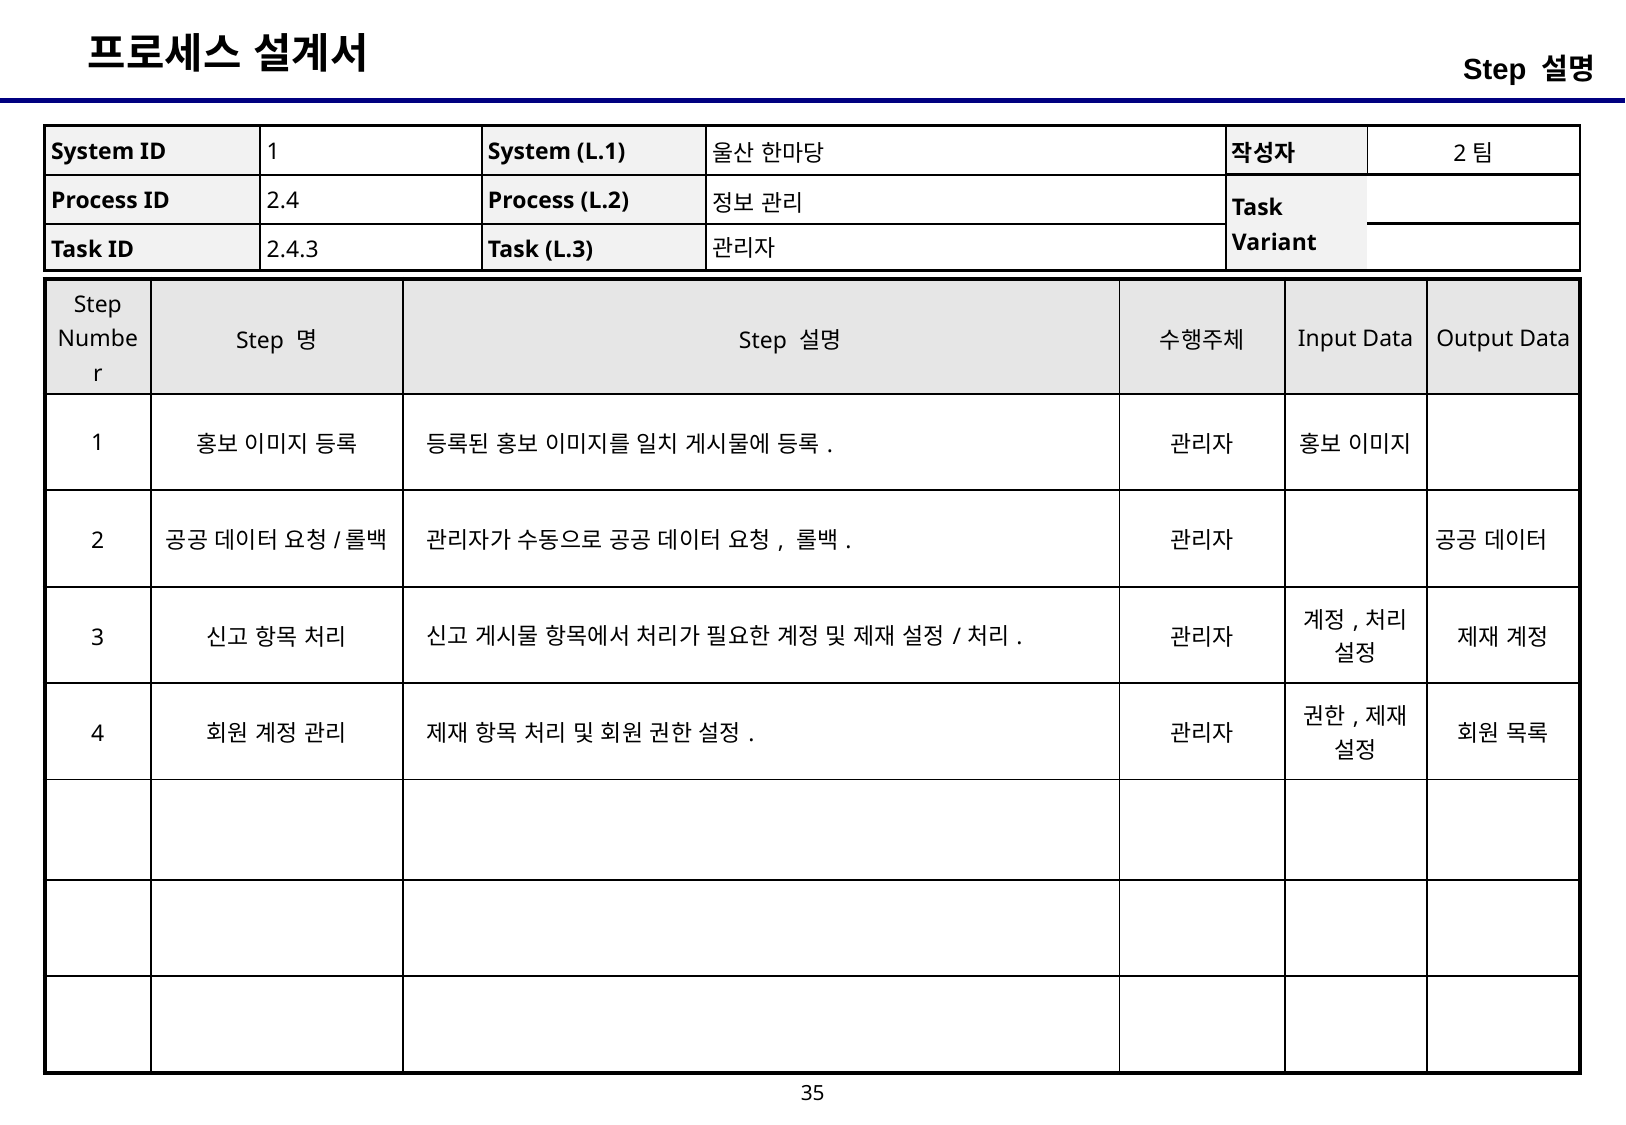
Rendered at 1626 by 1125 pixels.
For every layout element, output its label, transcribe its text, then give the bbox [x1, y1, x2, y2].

table_cell 4 [47, 684, 150, 779]
table_cell 1 [47, 395, 150, 489]
table_cell [1286, 977, 1426, 1071]
table_header Input Data [1286, 281, 1426, 393]
table_cell [1428, 395, 1578, 489]
table_cell 홍보 이미지 등록 [152, 395, 402, 489]
table_header Step 명 [152, 281, 402, 393]
table_cell [1120, 977, 1284, 1071]
table_cell 관리자 [1120, 395, 1284, 489]
table_cell [152, 977, 402, 1071]
table_cell [1428, 881, 1578, 975]
list Step 설명 [1107, 42, 1604, 102]
table_cell 제재 계정 [1428, 588, 1578, 682]
table_cell [1286, 780, 1426, 879]
table_cell 홍보 이미지 [1286, 395, 1426, 489]
table_cell [1428, 977, 1578, 1071]
table_cell [1428, 780, 1578, 879]
table_cell 회원 목록 [1428, 684, 1578, 779]
table_cell [1120, 881, 1284, 975]
table_cell 신고 항목 처리 [152, 588, 402, 682]
table_header Step Number [47, 281, 150, 393]
table_cell [404, 881, 1119, 975]
table_cell [1367, 225, 1579, 269]
table_cell 관리자가 수동으로 공공 데이터 요청, 롤백. [404, 491, 1119, 586]
table_cell [1120, 780, 1284, 879]
table_cell [1286, 491, 1426, 586]
table_header Output Data [1428, 281, 1578, 393]
table_cell Task Variant [1227, 176, 1367, 269]
table_cell [404, 977, 1119, 1071]
table_cell Process (L.2) [483, 176, 705, 223]
table_header 작성자 [1227, 127, 1367, 173]
table_cell 2.4 [261, 176, 481, 223]
table_cell 관리자 [1120, 491, 1284, 586]
table_cell [152, 881, 402, 975]
table_cell Process ID [46, 176, 259, 223]
table_cell 공공 데이터 [1428, 491, 1578, 586]
table_cell 3 [47, 588, 150, 682]
table_cell [1367, 176, 1579, 222]
table_header 1 [261, 127, 481, 174]
table_cell [152, 780, 402, 879]
table_cell 관리자 [1120, 684, 1284, 779]
table_header Step 설명 [404, 281, 1119, 393]
table_cell 2.4.3 [261, 225, 481, 269]
table_cell 공공 데이터 요청/롤백 [152, 491, 402, 586]
table_cell 관리자 [1120, 588, 1284, 682]
table_cell [1286, 881, 1426, 975]
table_cell [47, 881, 150, 975]
table_cell Task ID [46, 225, 259, 269]
table_header 2팀 [1368, 127, 1579, 173]
table_cell 등록된 홍보 이미지를 일치 게시물에 등록. [404, 395, 1119, 489]
table_header System ID [46, 127, 259, 174]
table_cell 정보 관리 [707, 176, 1225, 223]
table_cell 권한,제재 설정 [1286, 684, 1426, 779]
table_header 수행주체 [1120, 281, 1284, 393]
table_header System (L.1) [483, 127, 705, 174]
table_cell 2 [47, 491, 150, 586]
table_cell [404, 780, 1119, 879]
table_cell 관리자 [707, 225, 1225, 269]
table_cell 계정,처리 설정 [1286, 588, 1426, 682]
table_header 울산 한마당 [707, 127, 1225, 174]
table_cell [47, 977, 150, 1071]
table_cell 제재 항목 처리 및 회원 권한 설정. [404, 684, 1119, 779]
table_cell 회원 계정 관리 [152, 684, 402, 779]
table_cell 신고 게시물 항목에서 처리가 필요한 계정 및 제재 설정/처리. [404, 588, 1119, 682]
table_cell [47, 780, 150, 879]
table_cell Task (L.3) [483, 225, 705, 269]
